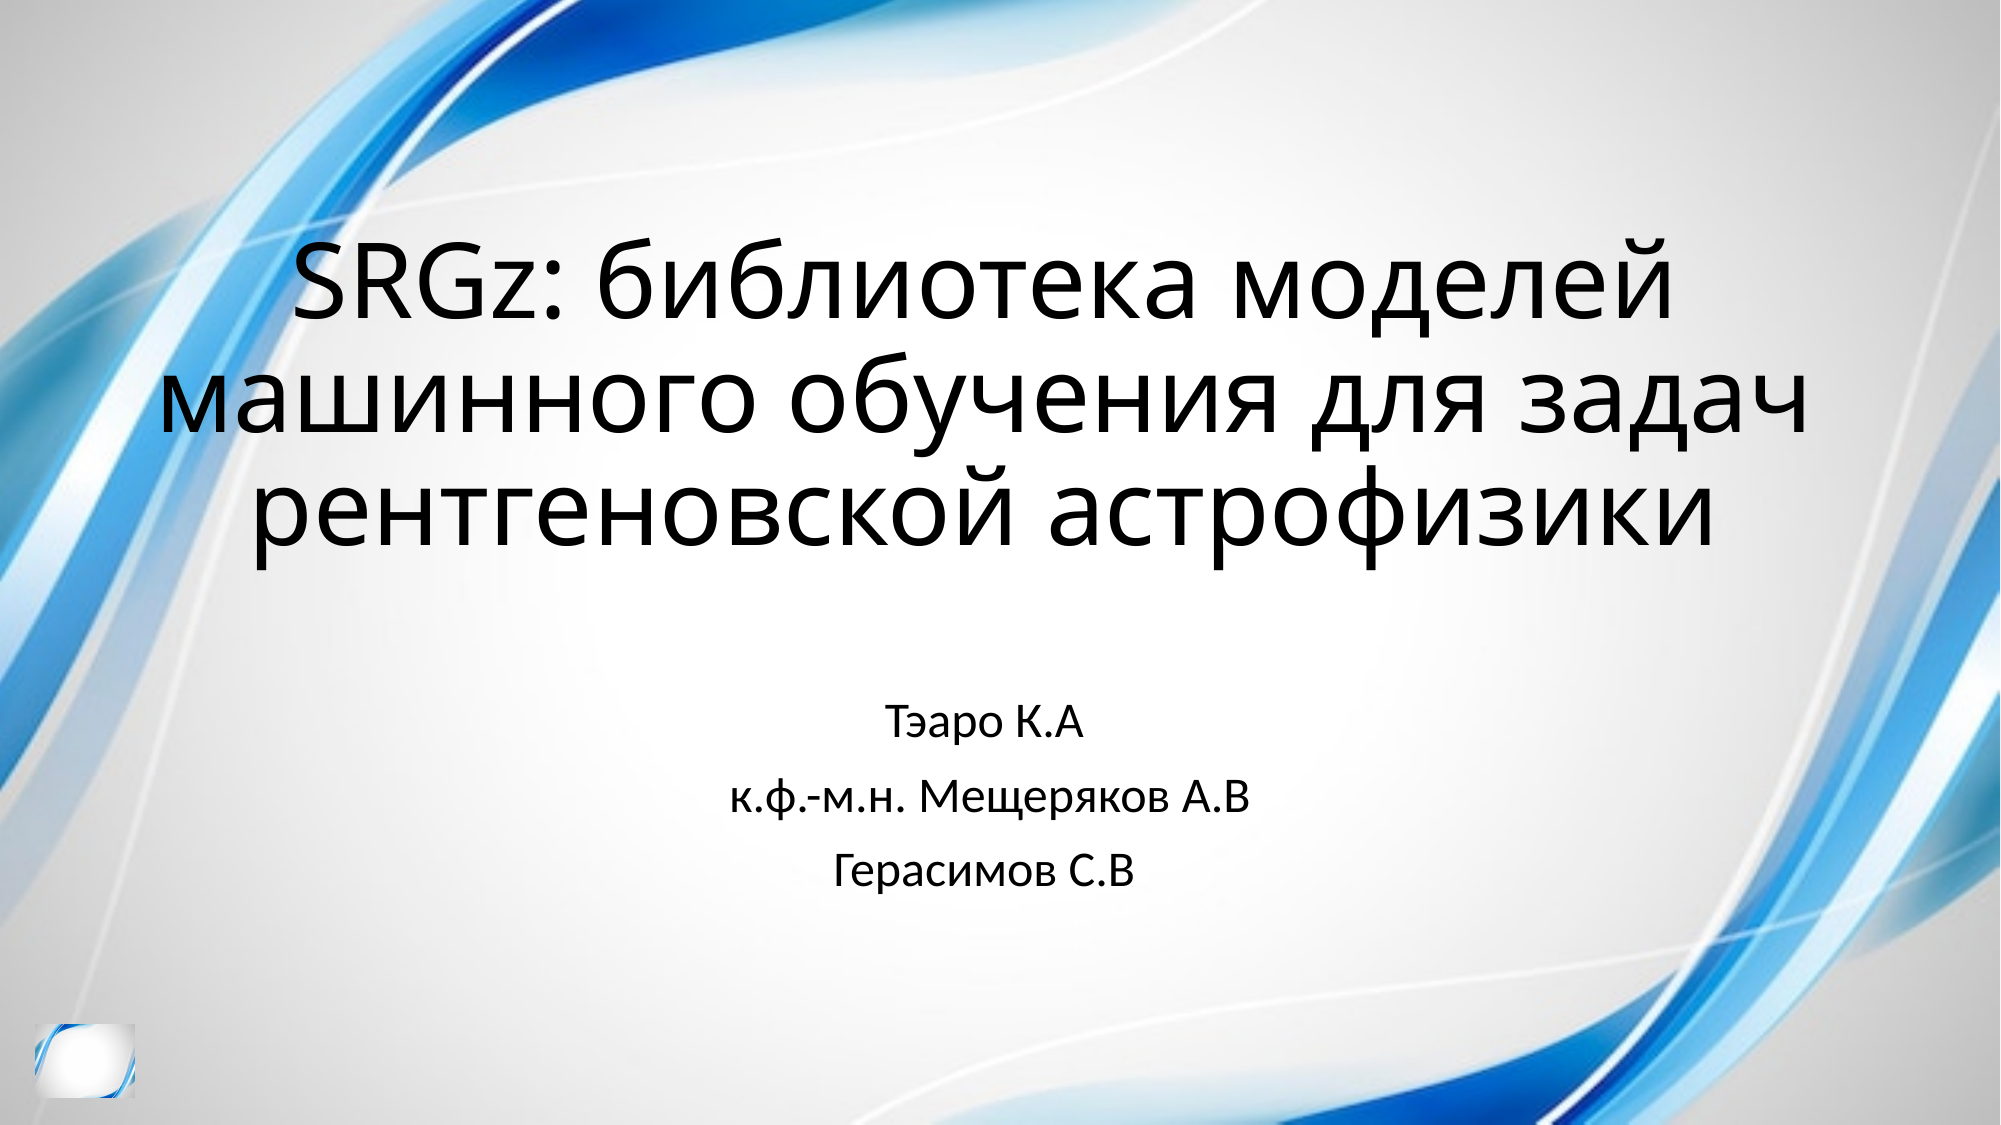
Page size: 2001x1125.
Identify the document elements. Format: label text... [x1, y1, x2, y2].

title SRGz: библиотека моделей машинного обучения для задач рентгеновской астрофизики [134, 184, 1834, 576]
picture [0, 0, 2001, 1125]
subtitle Тэаро К.А к.ф.-м.н. Мещеряков А.В Герасимов С.В [234, 686, 1735, 959]
